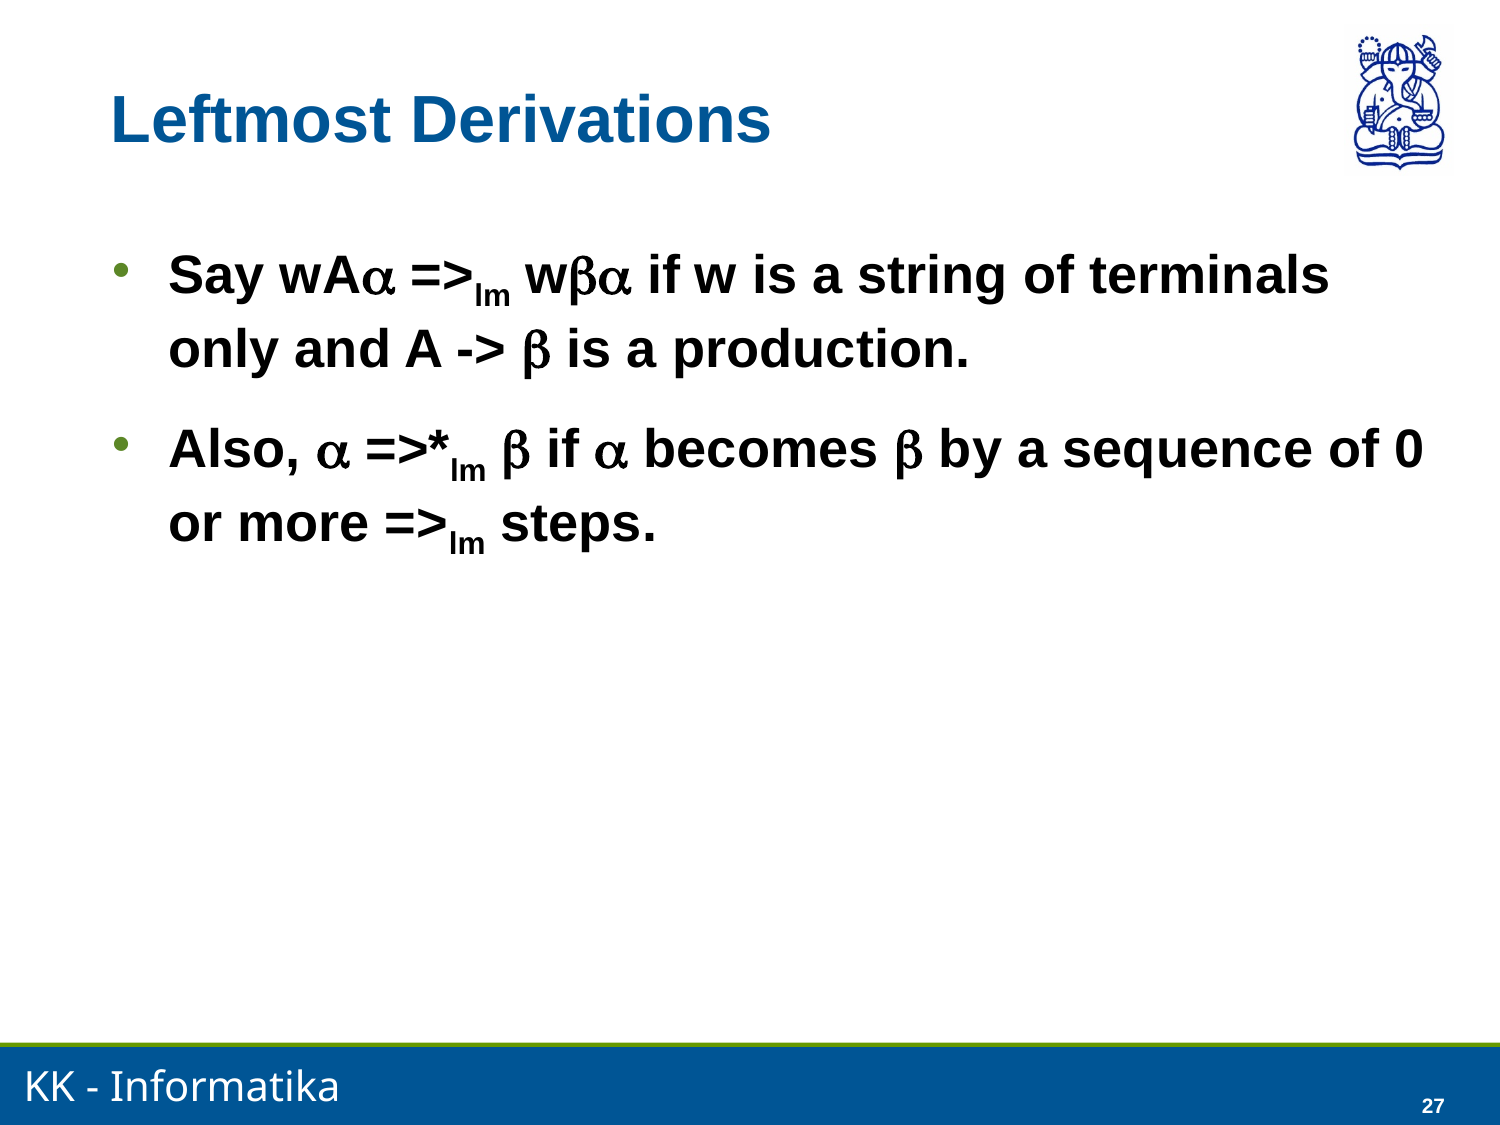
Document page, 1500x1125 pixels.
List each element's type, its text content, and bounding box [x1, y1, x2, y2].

list Say wA =>lm w if w is a string of terminals only and A ->  is a production. Also,  =>*lm  if  becomes  by a sequence of 0 or more =>lm steps. [97, 231, 1458, 904]
title Leftmost Derivations [95, 22, 1454, 166]
picture [1344, 166, 1454, 176]
